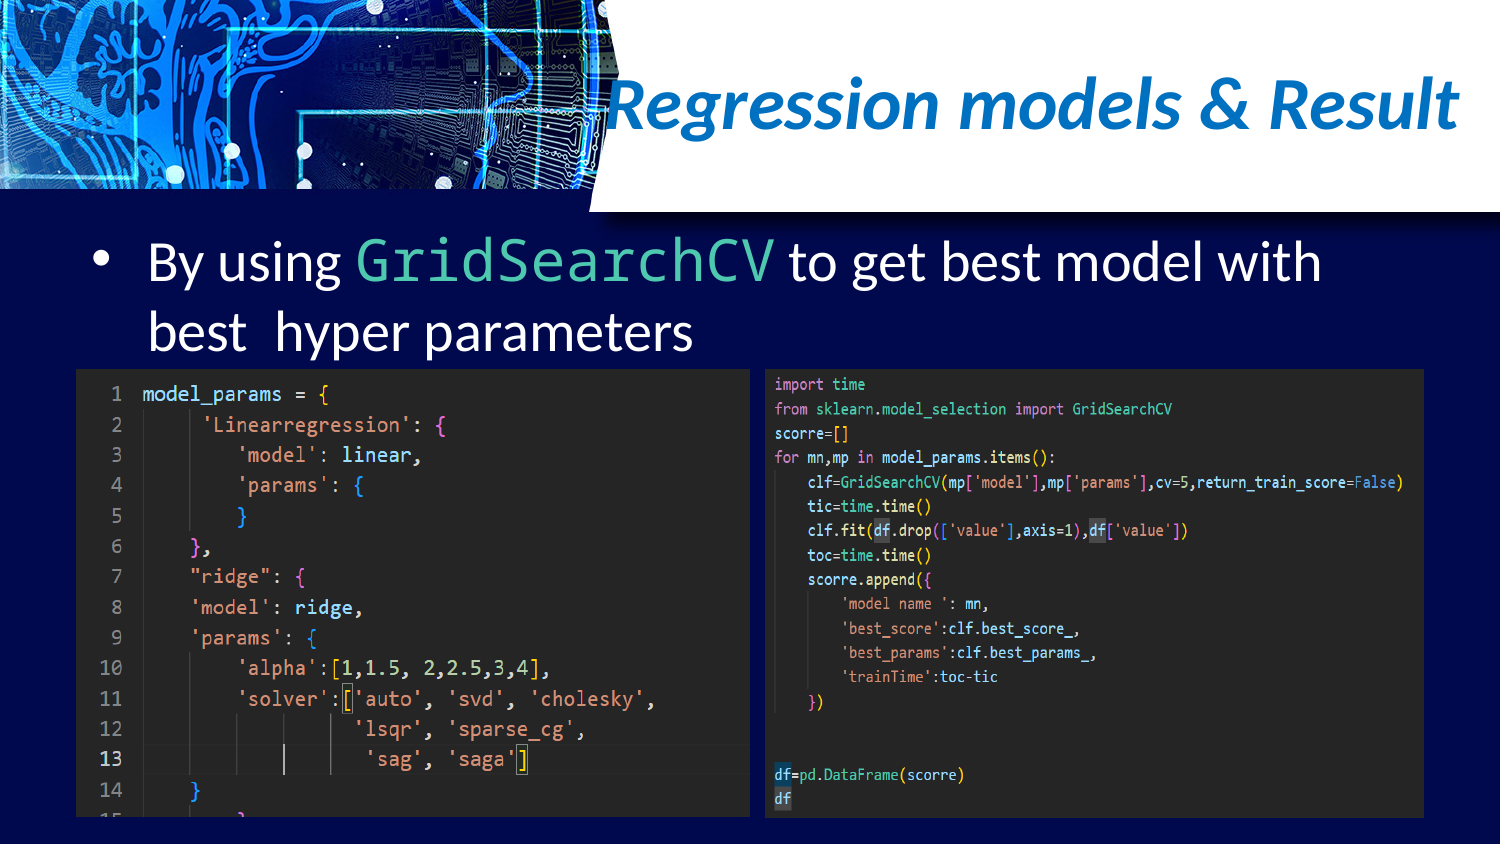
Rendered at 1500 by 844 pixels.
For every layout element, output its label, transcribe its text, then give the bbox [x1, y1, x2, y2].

list By using GridSearchCV to get best model with best hyper parameters [76, 215, 1429, 784]
title Regression models & Result [553, 36, 1476, 162]
picture [0, 0, 1500, 844]
